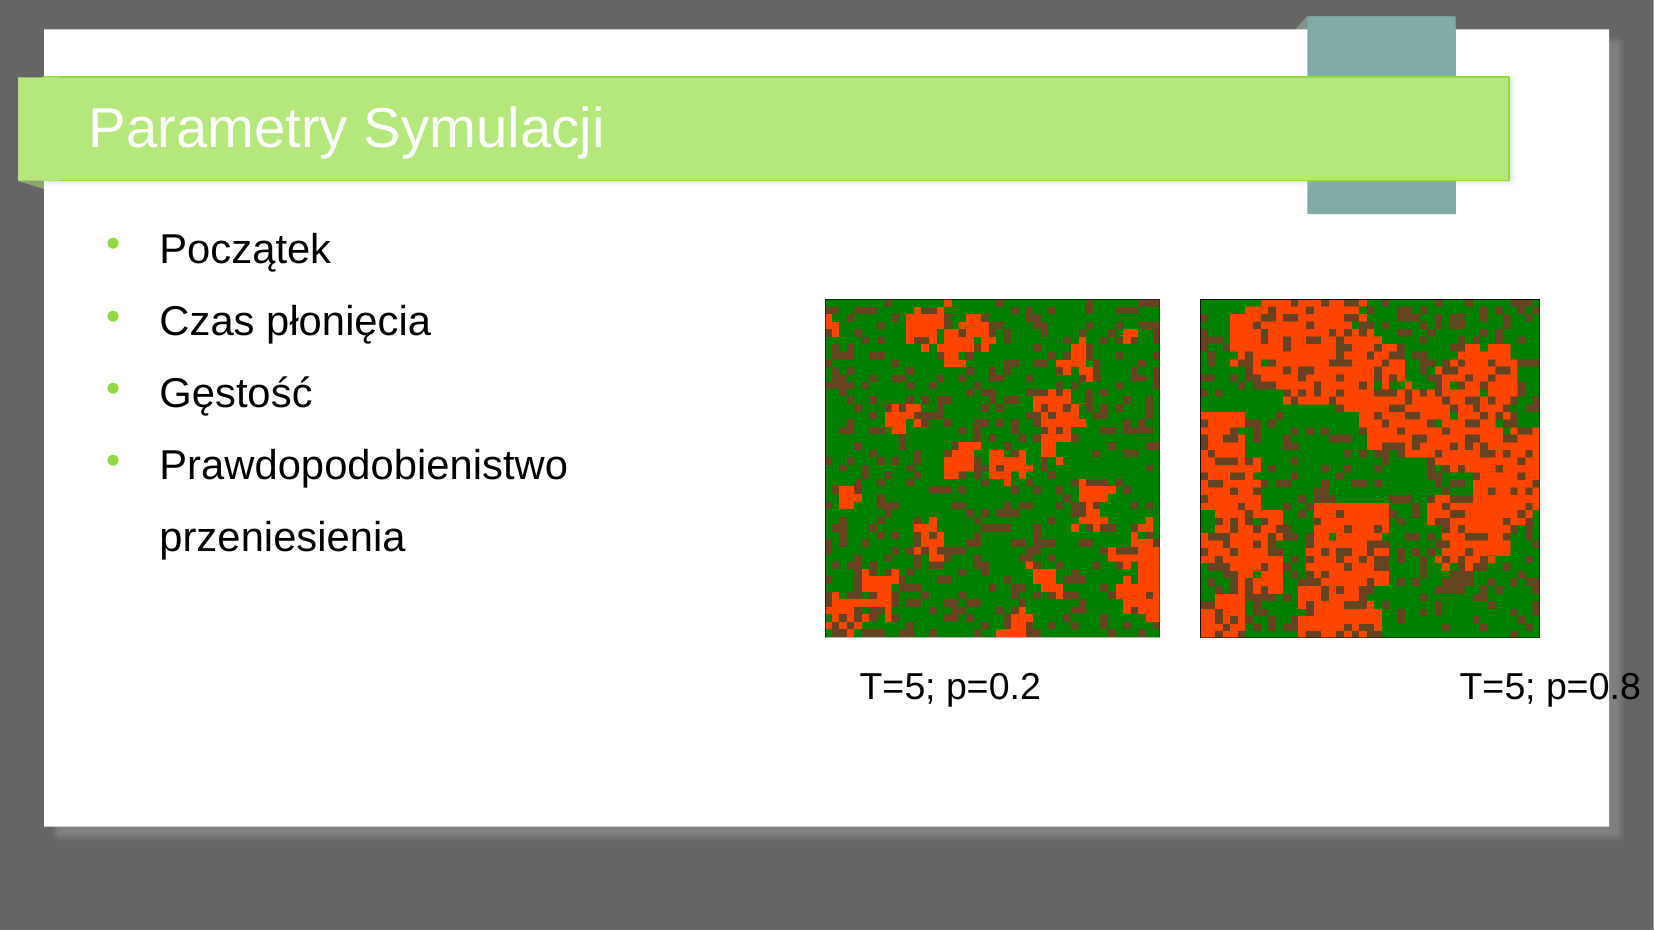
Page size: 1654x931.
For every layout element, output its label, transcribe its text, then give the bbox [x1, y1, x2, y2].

title Parametry Symulacji [88, 73, 1506, 178]
picture [824, 299, 1160, 638]
picture [1199, 299, 1540, 638]
list Początek Czas płonięcia Gęstość Prawdopodobienistwo przeniesienia [88, 221, 1565, 812]
text_box T=5; p=0.2 T=5; p=0.8 [844, 654, 1429, 711]
